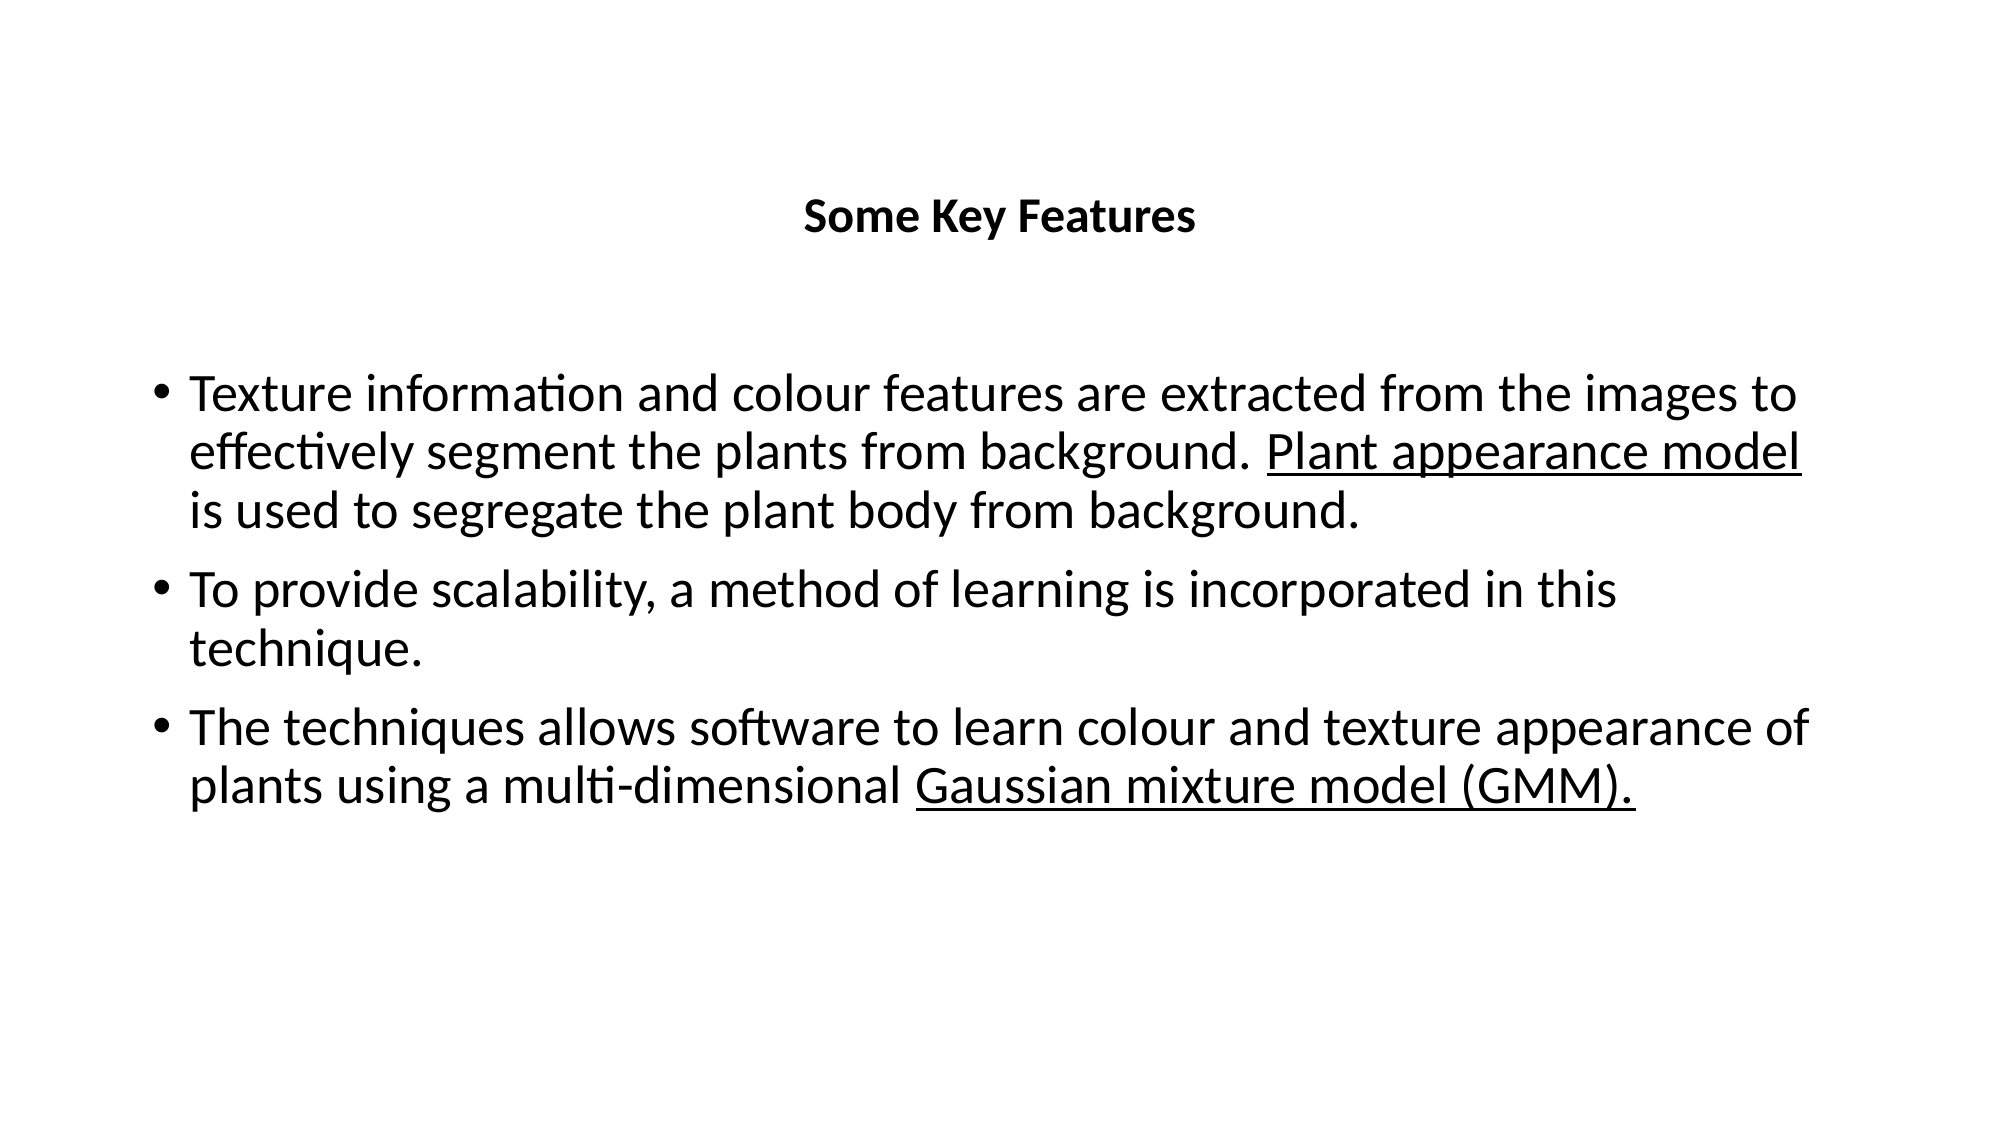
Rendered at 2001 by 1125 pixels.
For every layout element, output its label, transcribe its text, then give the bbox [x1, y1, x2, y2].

list Texture information and colour features are extracted from the images to effectively segment the plants from background. Plant appearance model is used to segregate the plant body from background. To provide scalability, a method of learning is incorporated in this technique. The techniques allows software to learn colour and texture appearance of plants using a multi-dimensional Gaussian mixture model (GMM). [137, 356, 1863, 1014]
title Some Key Features [137, 181, 1863, 334]
